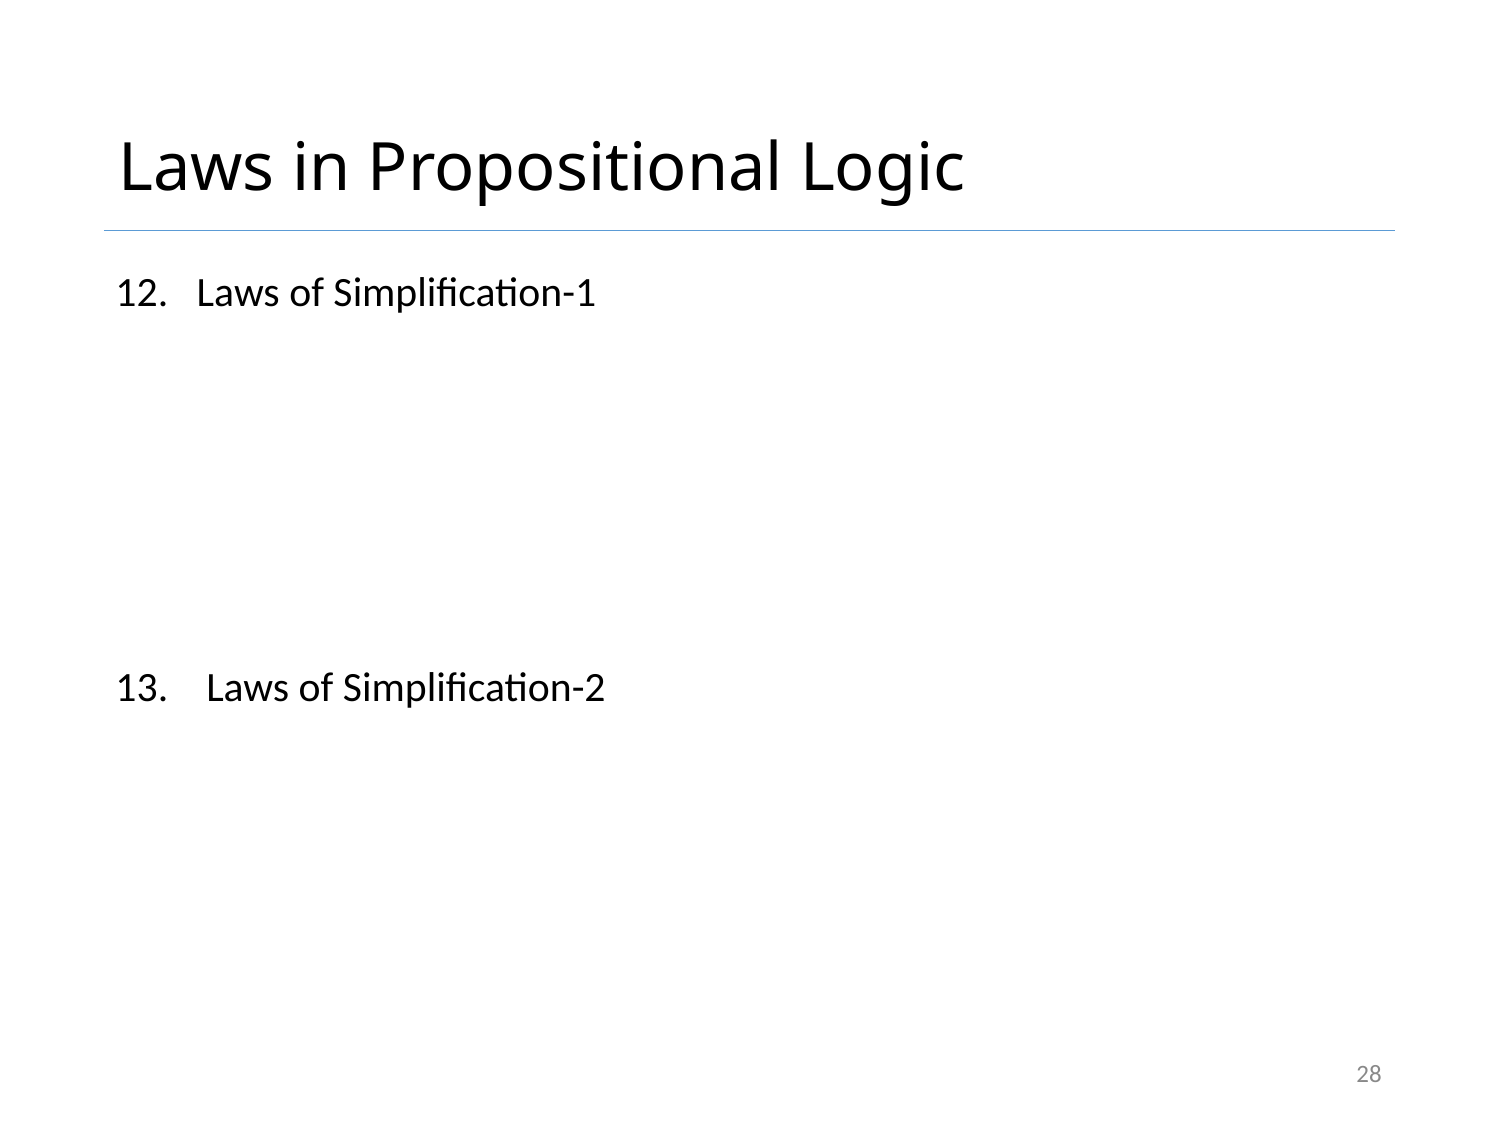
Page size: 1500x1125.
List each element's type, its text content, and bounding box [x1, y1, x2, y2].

slide_number 28 [1059, 1042, 1397, 1103]
title Laws in Propositional Logic [103, 59, 1397, 278]
